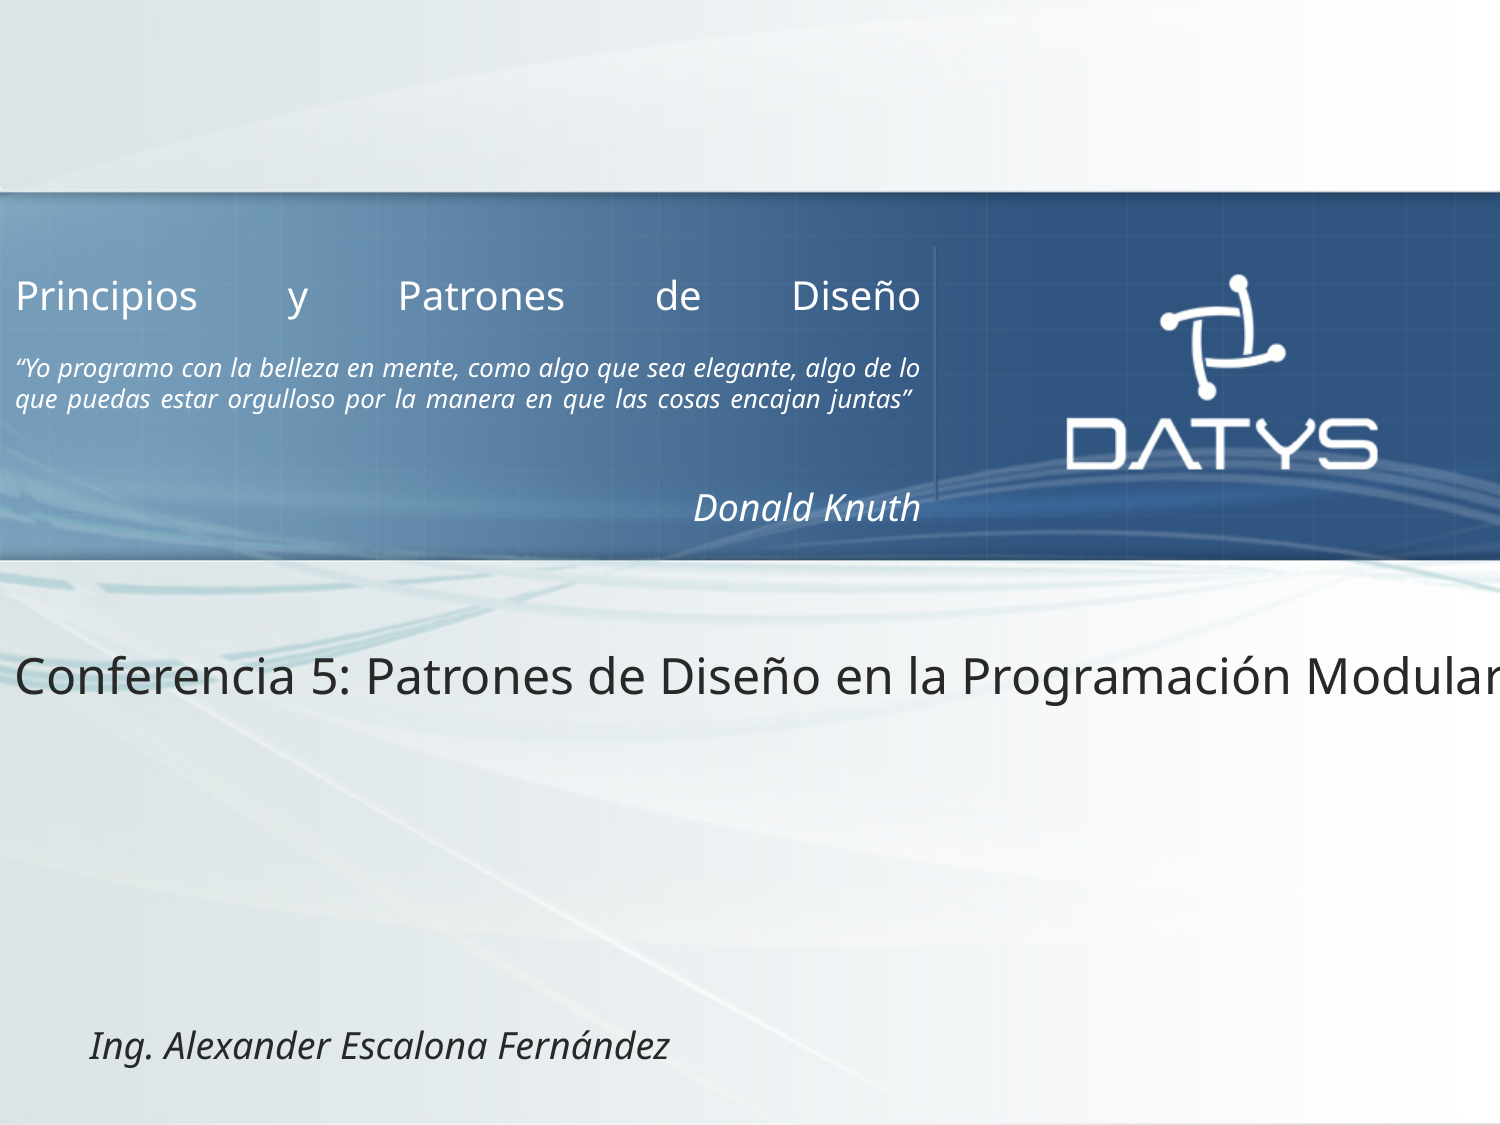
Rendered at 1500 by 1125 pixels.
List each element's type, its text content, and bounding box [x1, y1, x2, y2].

picture [0, 0, 1500, 637]
text_box Conferencia 5: Patrones de Diseño en la Programación Modular [0, 637, 1500, 713]
text_box Ing. Alexander Escalona Fernández [74, 1015, 1275, 1120]
picture [0, 713, 1500, 1125]
title Principios y Patrones de Diseño “Yo programo con la belleza en mente, como algo que sea elegante, algo de lo que puedas estar orgulloso por la manera en que las cosas encajan juntas” [0, 258, 938, 500]
text_box Donald Knuth [678, 476, 937, 537]
